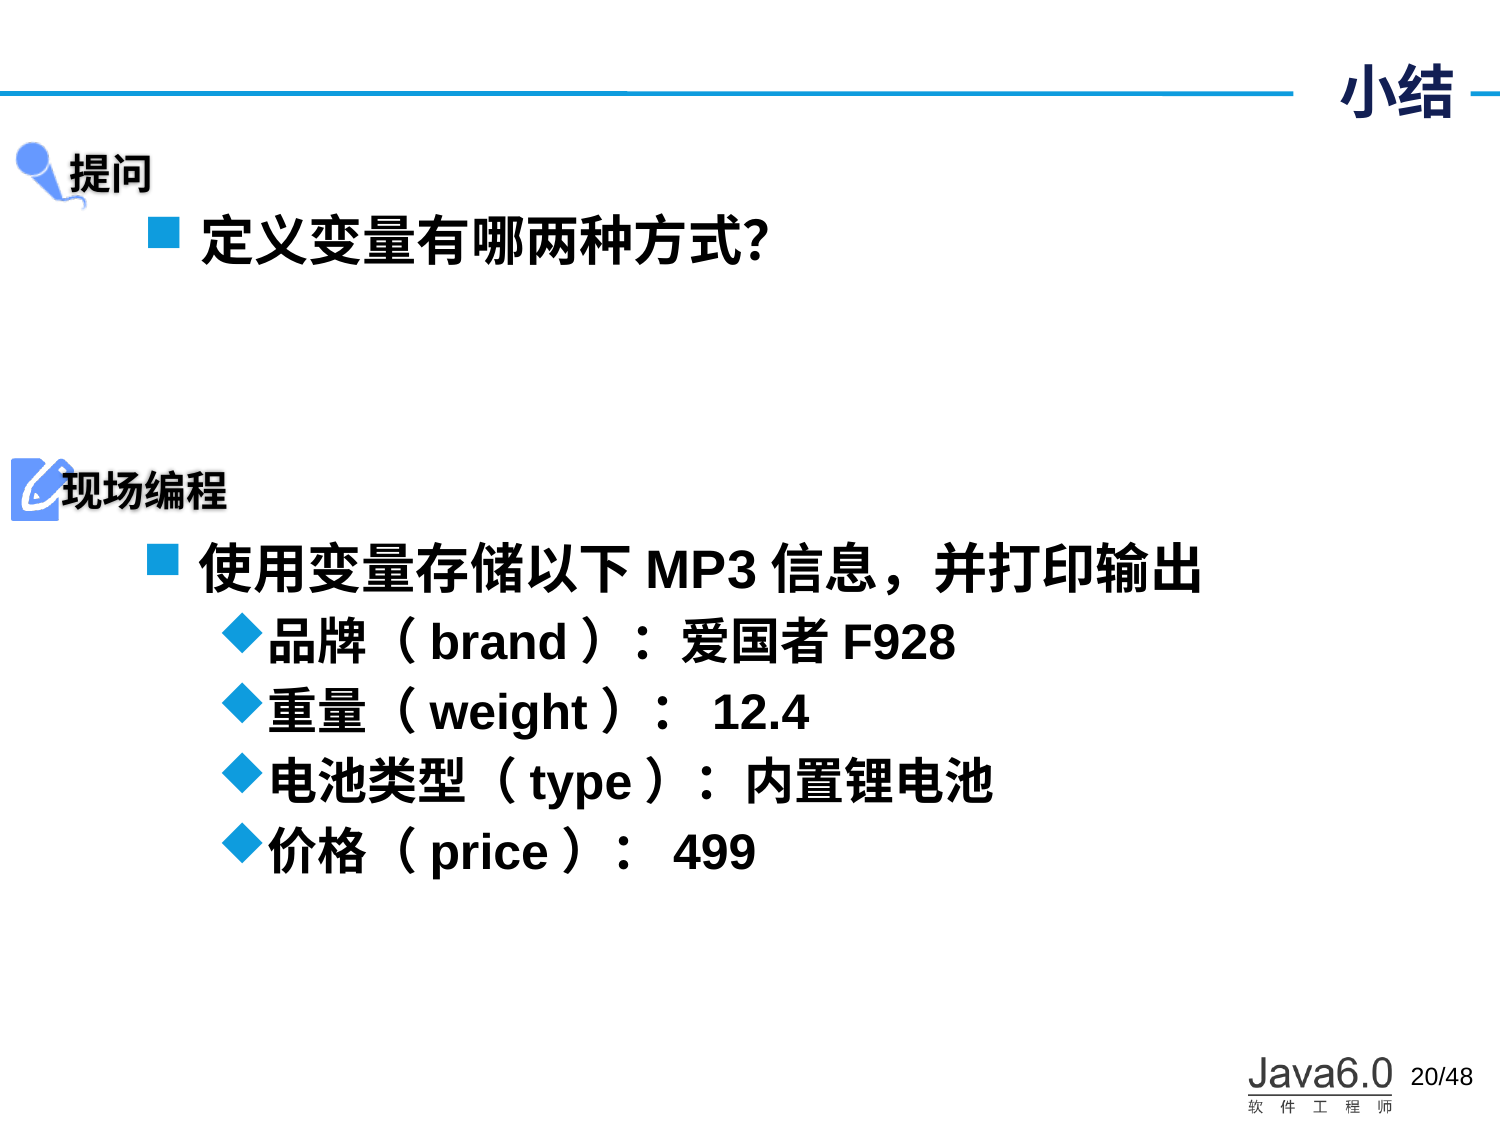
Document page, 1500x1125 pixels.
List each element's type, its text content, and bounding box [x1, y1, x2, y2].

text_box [11, 140, 170, 212]
title 小结 [1293, 46, 1471, 134]
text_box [10, 456, 258, 523]
list 定义变量有哪两种方式？ [128, 198, 1383, 1044]
text_box 使用变量存储以下MP3信息，并打印输出 品牌（brand）：爱国者F928 重量（weight）：12.4 电池类型（type）：内置锂电池 价格（price）：499 [127, 527, 1336, 965]
slide_number /48 [1138, 1053, 1489, 1114]
